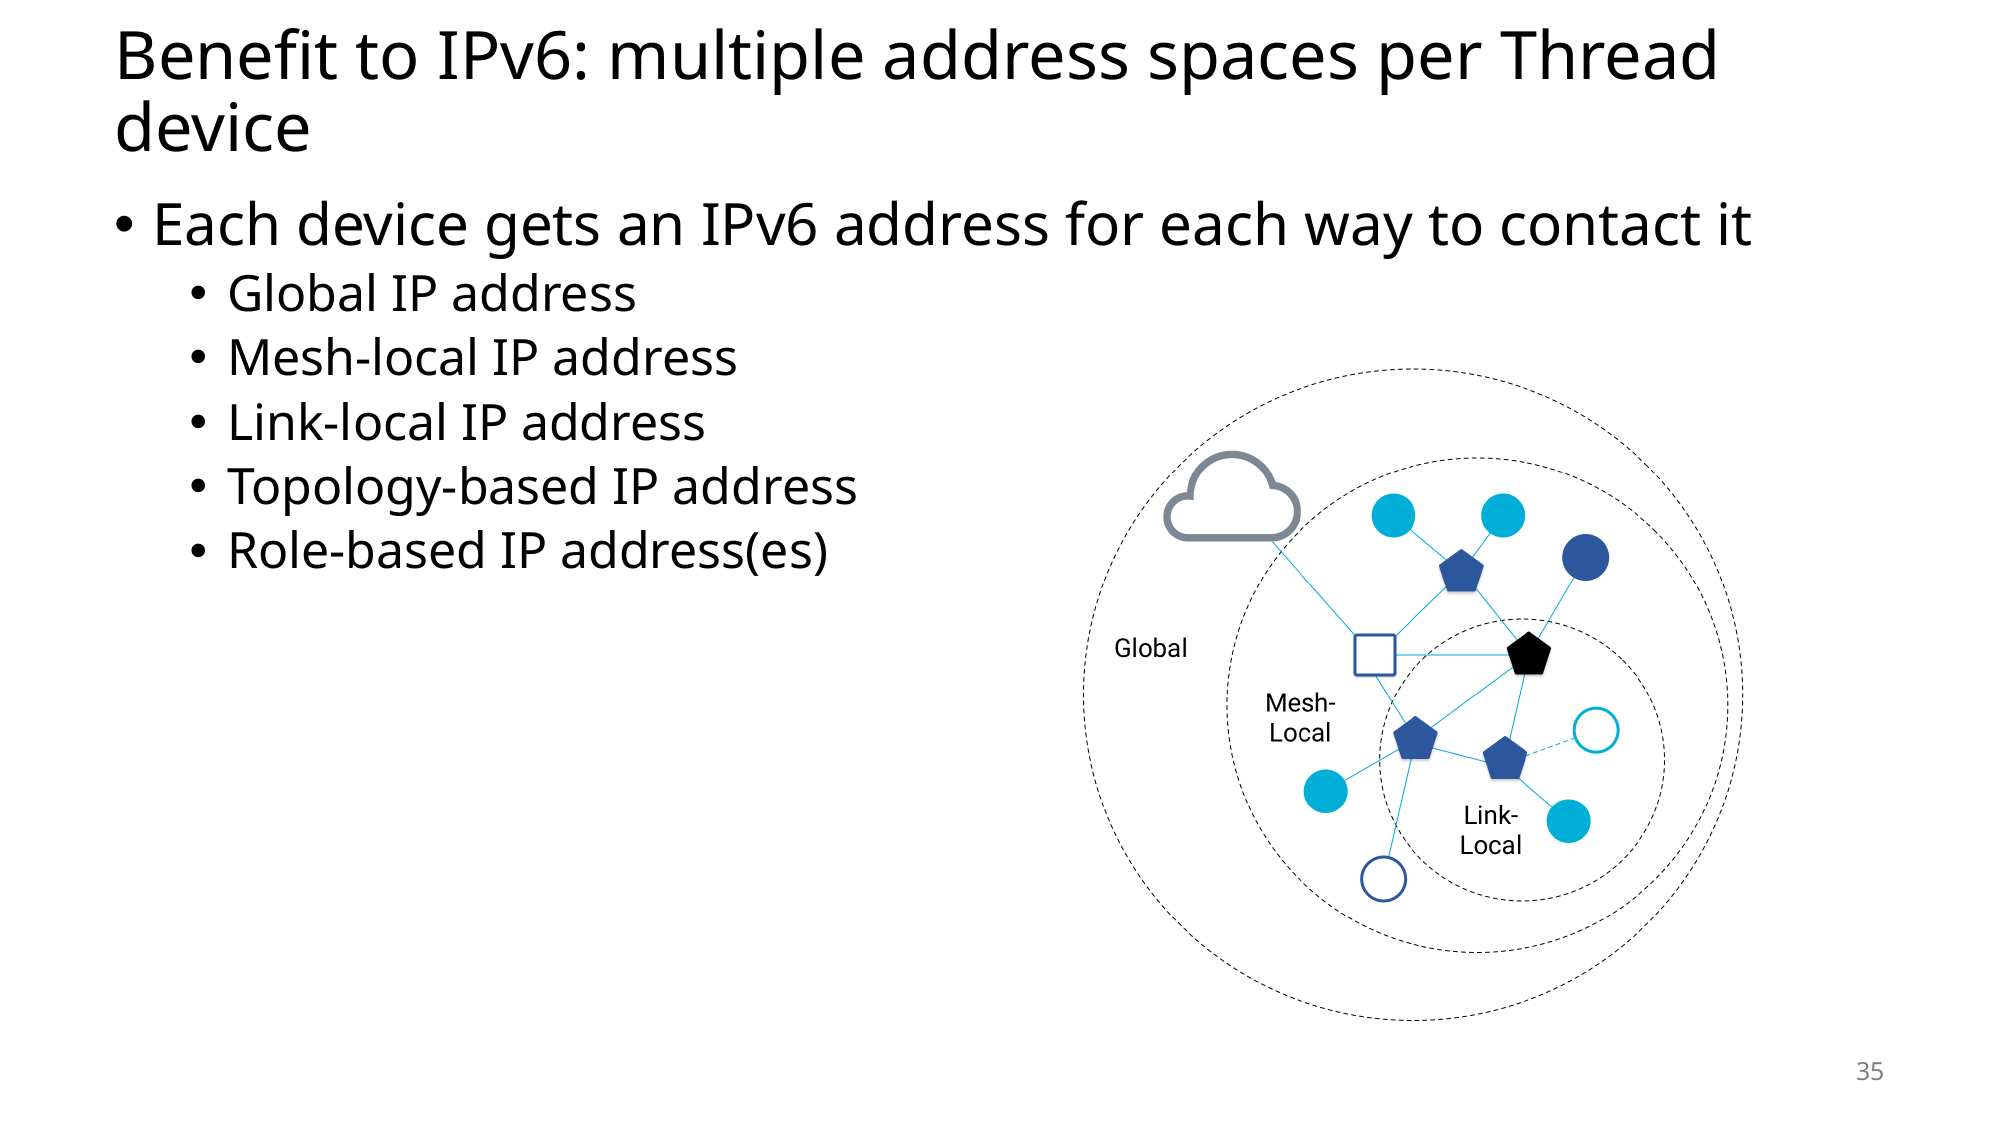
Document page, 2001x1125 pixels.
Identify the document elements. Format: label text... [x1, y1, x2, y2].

picture [1076, 362, 1750, 1028]
title Benefit to IPv6: multiple address spaces per Thread device [99, 37, 1900, 150]
list Each device gets an IPv6 address for each way to contact it Global IP address Mesh-local IP address Link-local IP address Topology-based IP address Role-based IP address(es) [99, 187, 1900, 1013]
slide_number 35 [1749, 1042, 1900, 1103]
